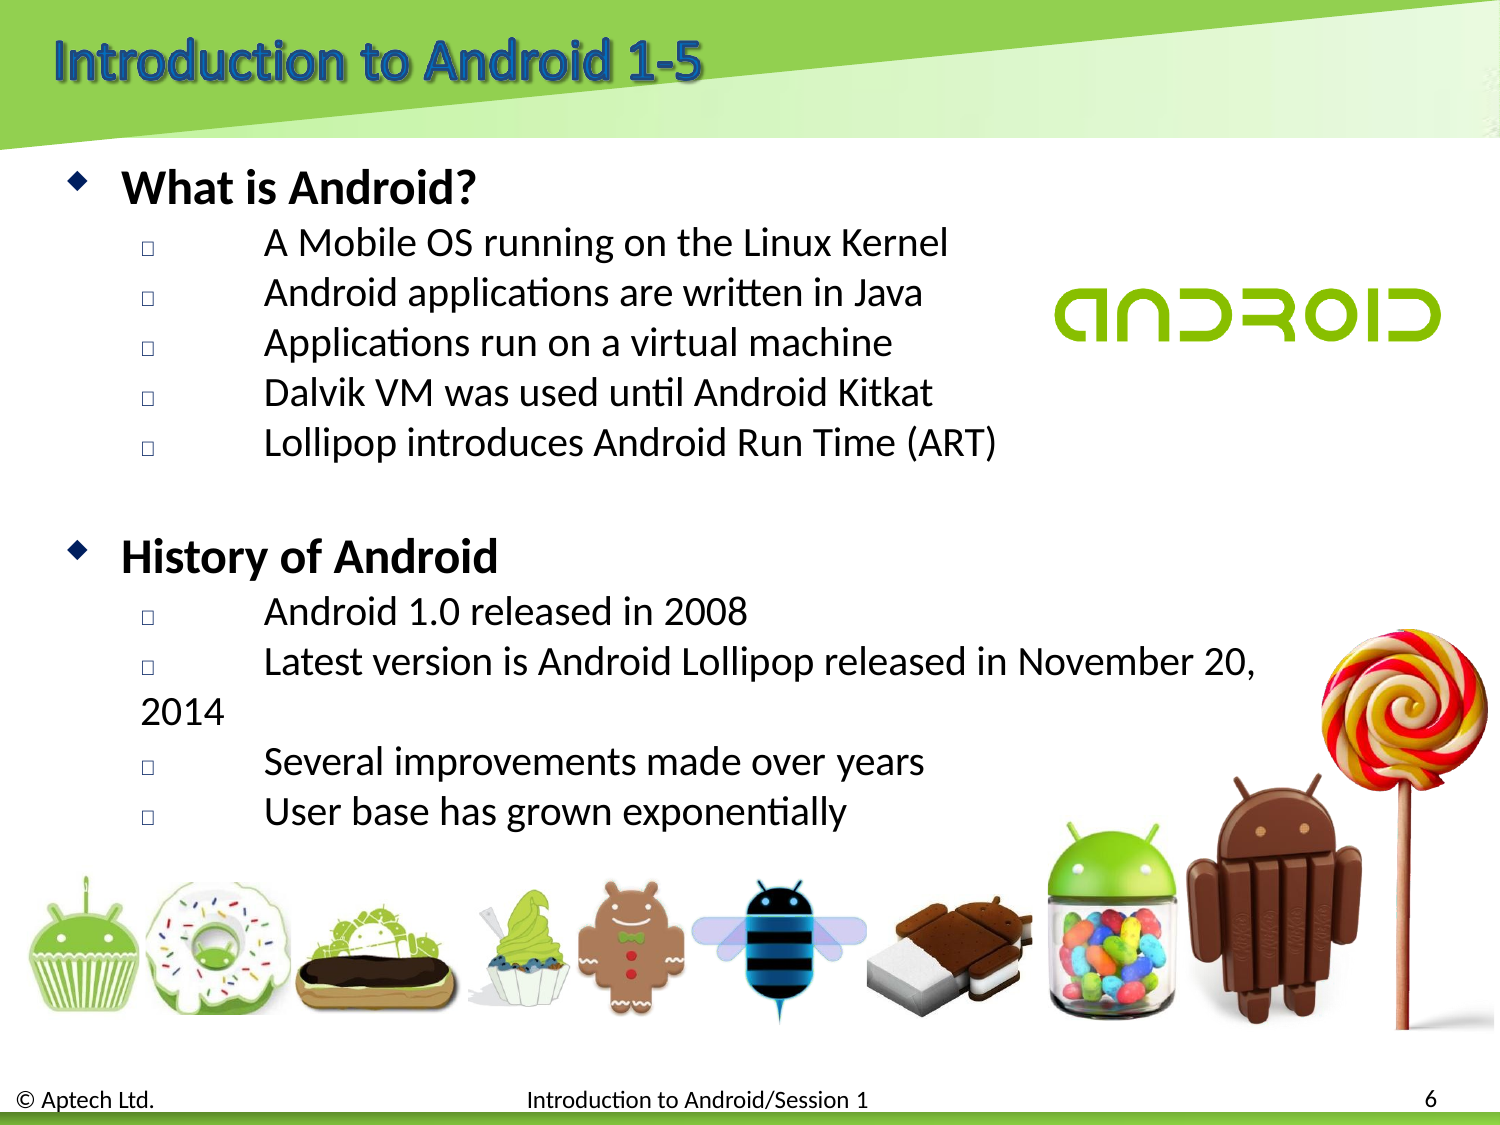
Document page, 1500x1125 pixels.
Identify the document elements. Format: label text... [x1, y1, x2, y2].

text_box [0, 0, 1500, 151]
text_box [1047, 629, 1495, 1047]
text_box What is Android?  A Mobile OS running on the Linux Kernel  Android applications are written in Java  Applications run on a virtual machine  Dalvik VM was used until Android Kitkat  Lollipop introduces Android Run Time (ART) History of Android  Android 1.0 released in 2008  Latest version is Android Lollipop released in November 20, 2014  Several improvements made over years  User base has grown exponentially [62, 159, 1285, 835]
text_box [15, 4, 745, 101]
slide_number Introduction to Android/Session 1 [524, 1087, 873, 1109]
footer © Aptech Ltd. [12, 1087, 159, 1109]
slide_number 6 [1418, 1086, 1457, 1109]
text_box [26, 862, 1033, 1032]
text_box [0, 1110, 1500, 1125]
text_box [1053, 287, 1442, 342]
